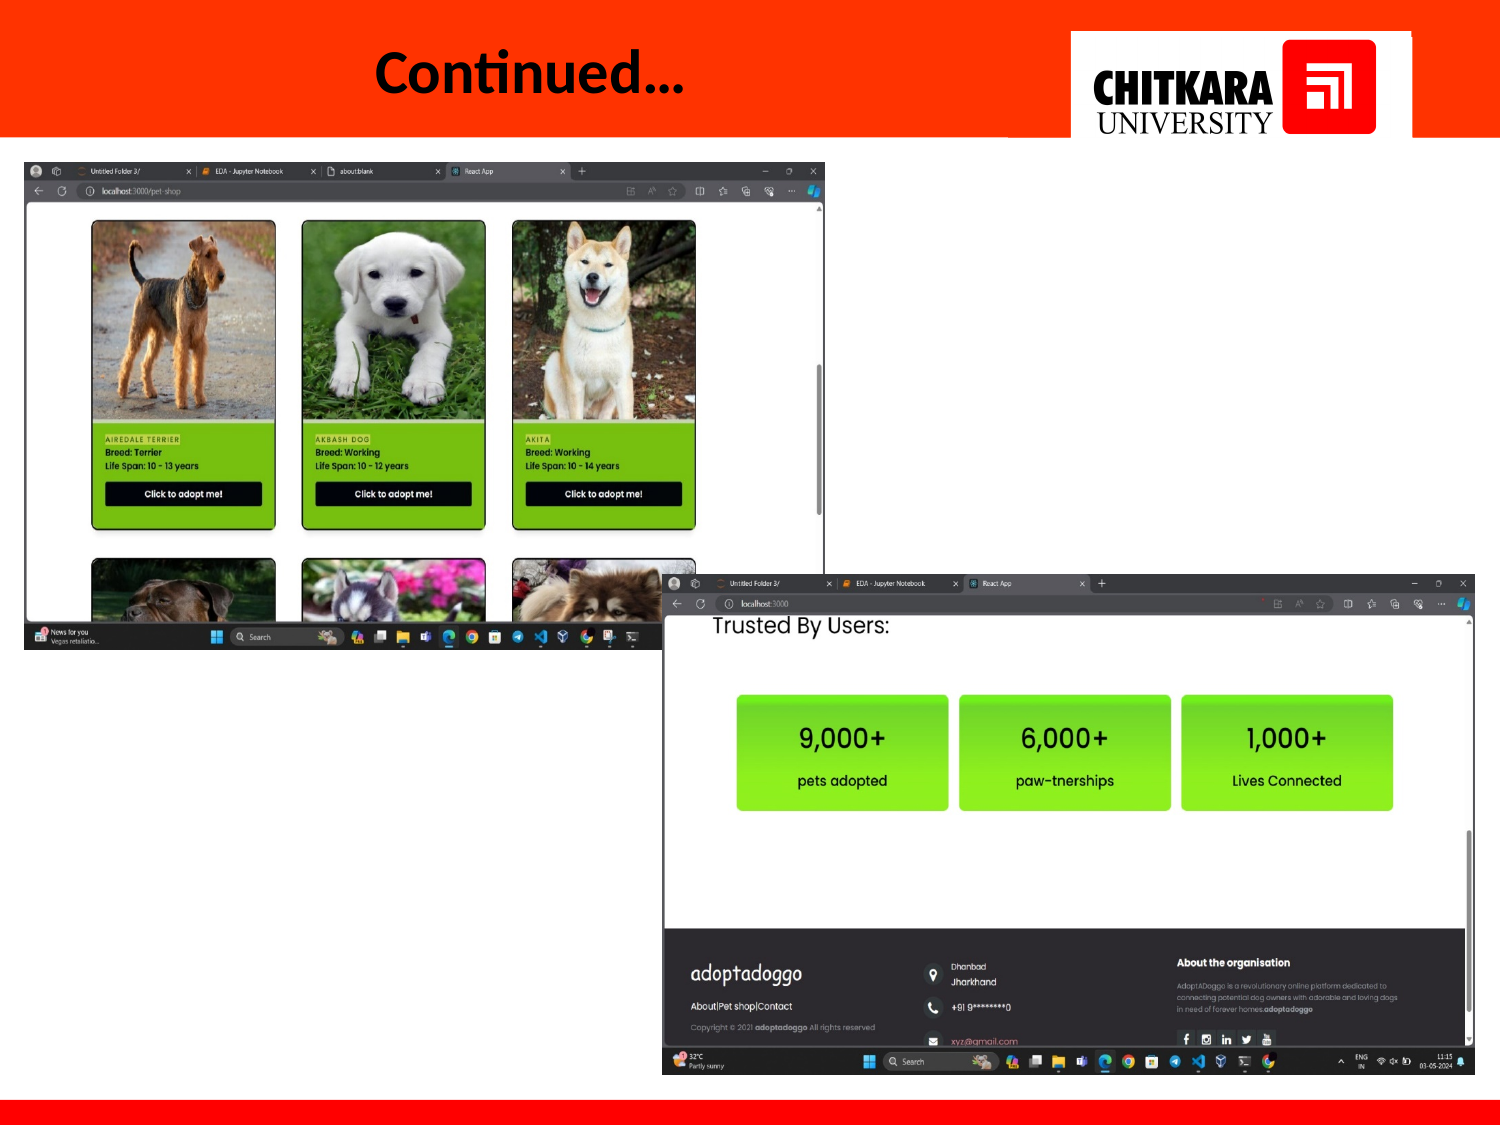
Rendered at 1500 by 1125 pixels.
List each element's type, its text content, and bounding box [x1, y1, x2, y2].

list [24, 162, 826, 651]
picture [662, 574, 1476, 1076]
picture [1074, 37, 1391, 138]
title Continued… [0, 0, 1063, 138]
